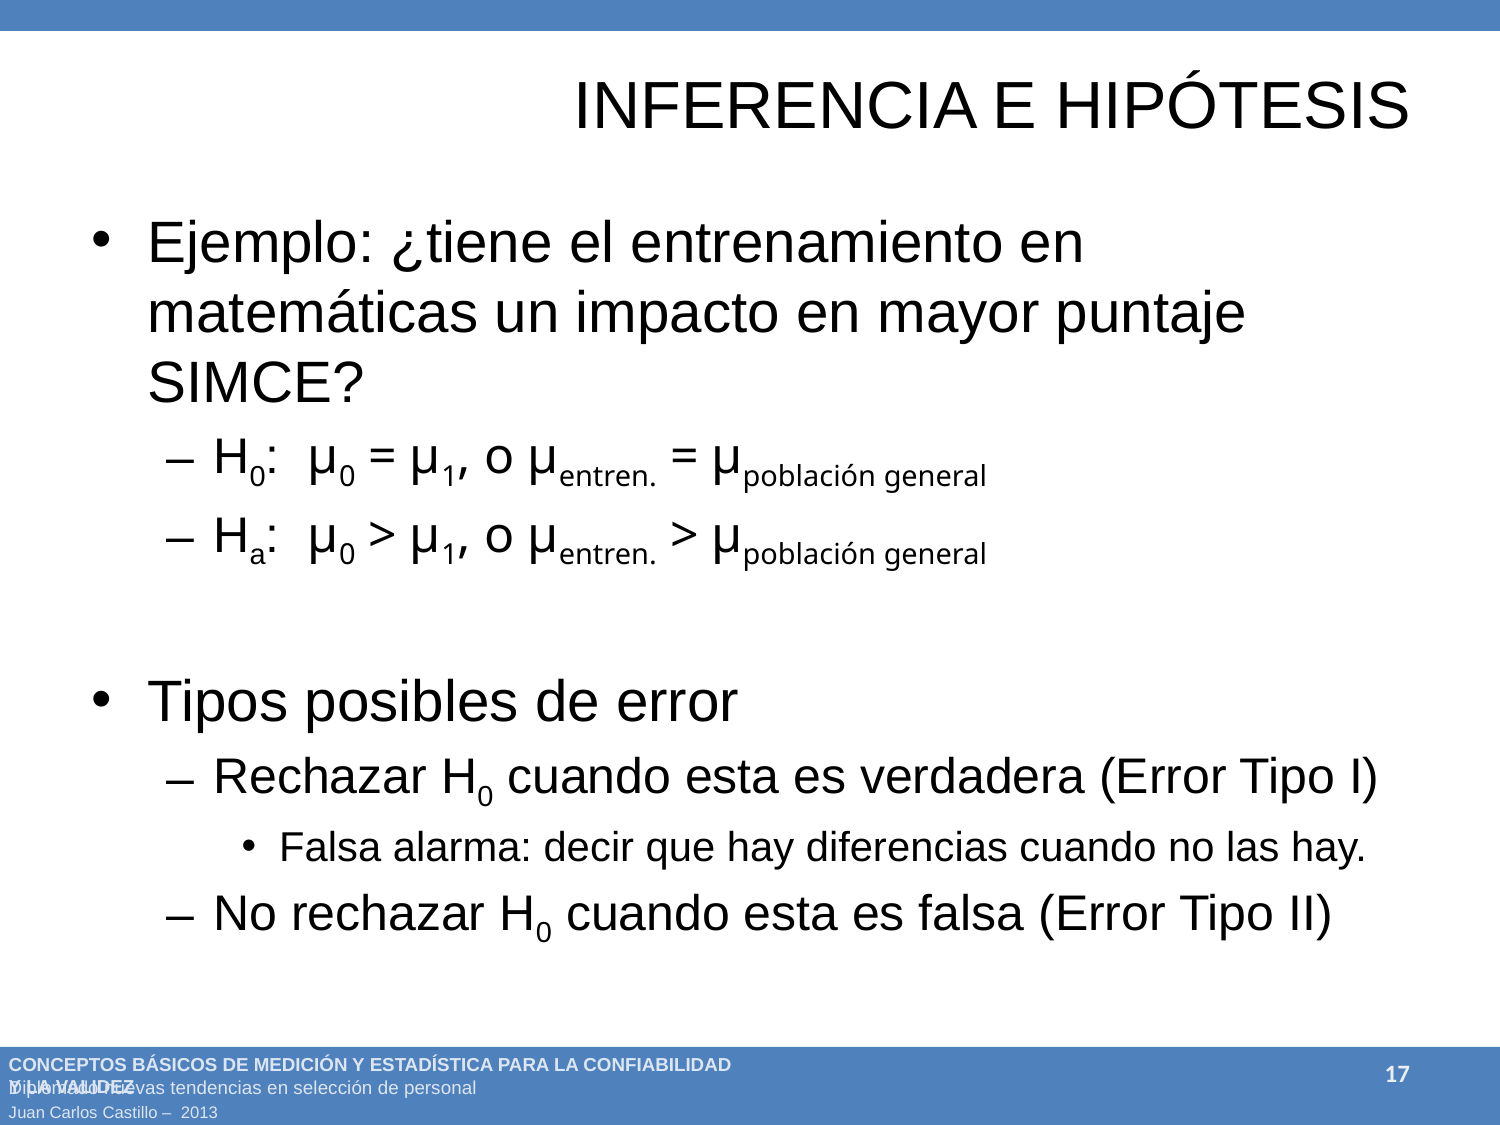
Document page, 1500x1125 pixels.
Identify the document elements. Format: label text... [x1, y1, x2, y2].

slide_number 17 [1074, 1042, 1425, 1103]
list Ejemplo: ¿tiene el entrenamiento en matemáticas un impacto en mayor puntaje SIMCE? H0: μ0 = μ1, o μentren. = μpoblación general Ha: μ0 > μ1, o μentren. > μpoblación general Tipos posibles de error Rechazar H0 cuando esta es verdadera (Error Tipo I) Falsa alarma: decir que hay diferencias cuando no las hay. No rechazar H0 cuando esta es falsa (Error Tipo II) [76, 196, 1427, 1024]
title Inferencia e hipótesis [76, 30, 1427, 173]
